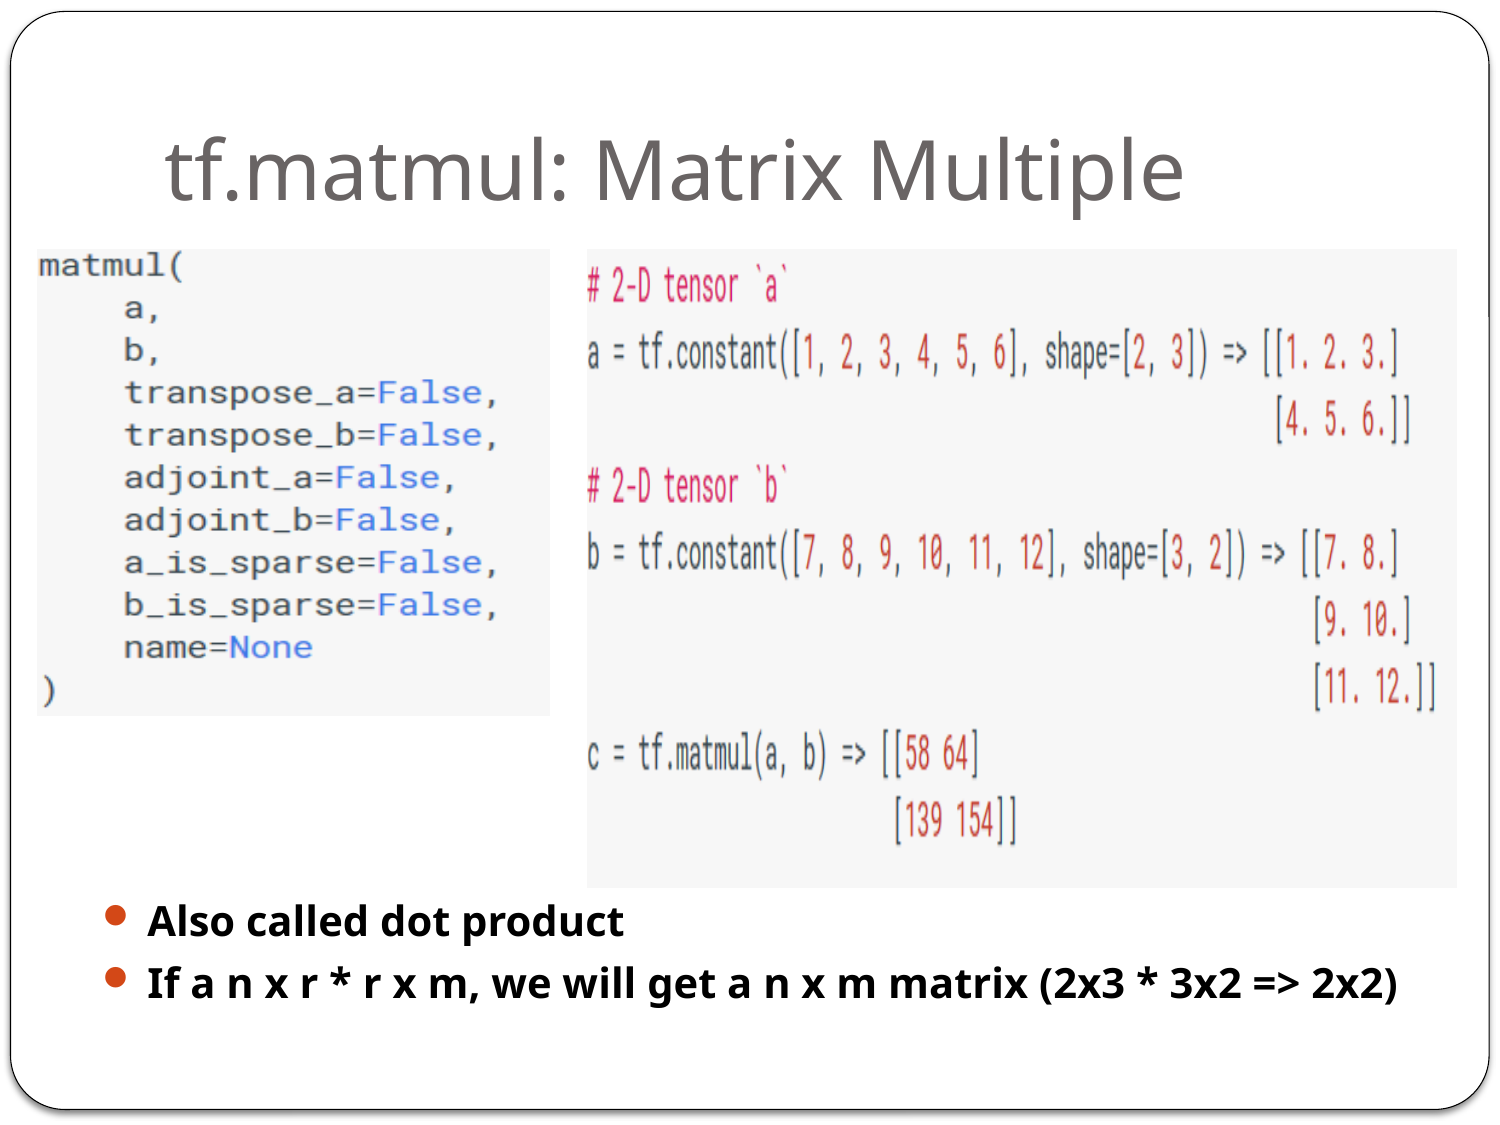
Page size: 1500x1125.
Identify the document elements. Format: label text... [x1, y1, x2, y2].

title tf.matmul: Matrix Multiple [150, 45, 1425, 233]
picture [587, 249, 1457, 888]
list Also called dot product If a n x r * r x m, we will get a n x m matrix (2x3 * 3x2 => 2x2) [87, 887, 1425, 988]
picture [37, 249, 551, 716]
